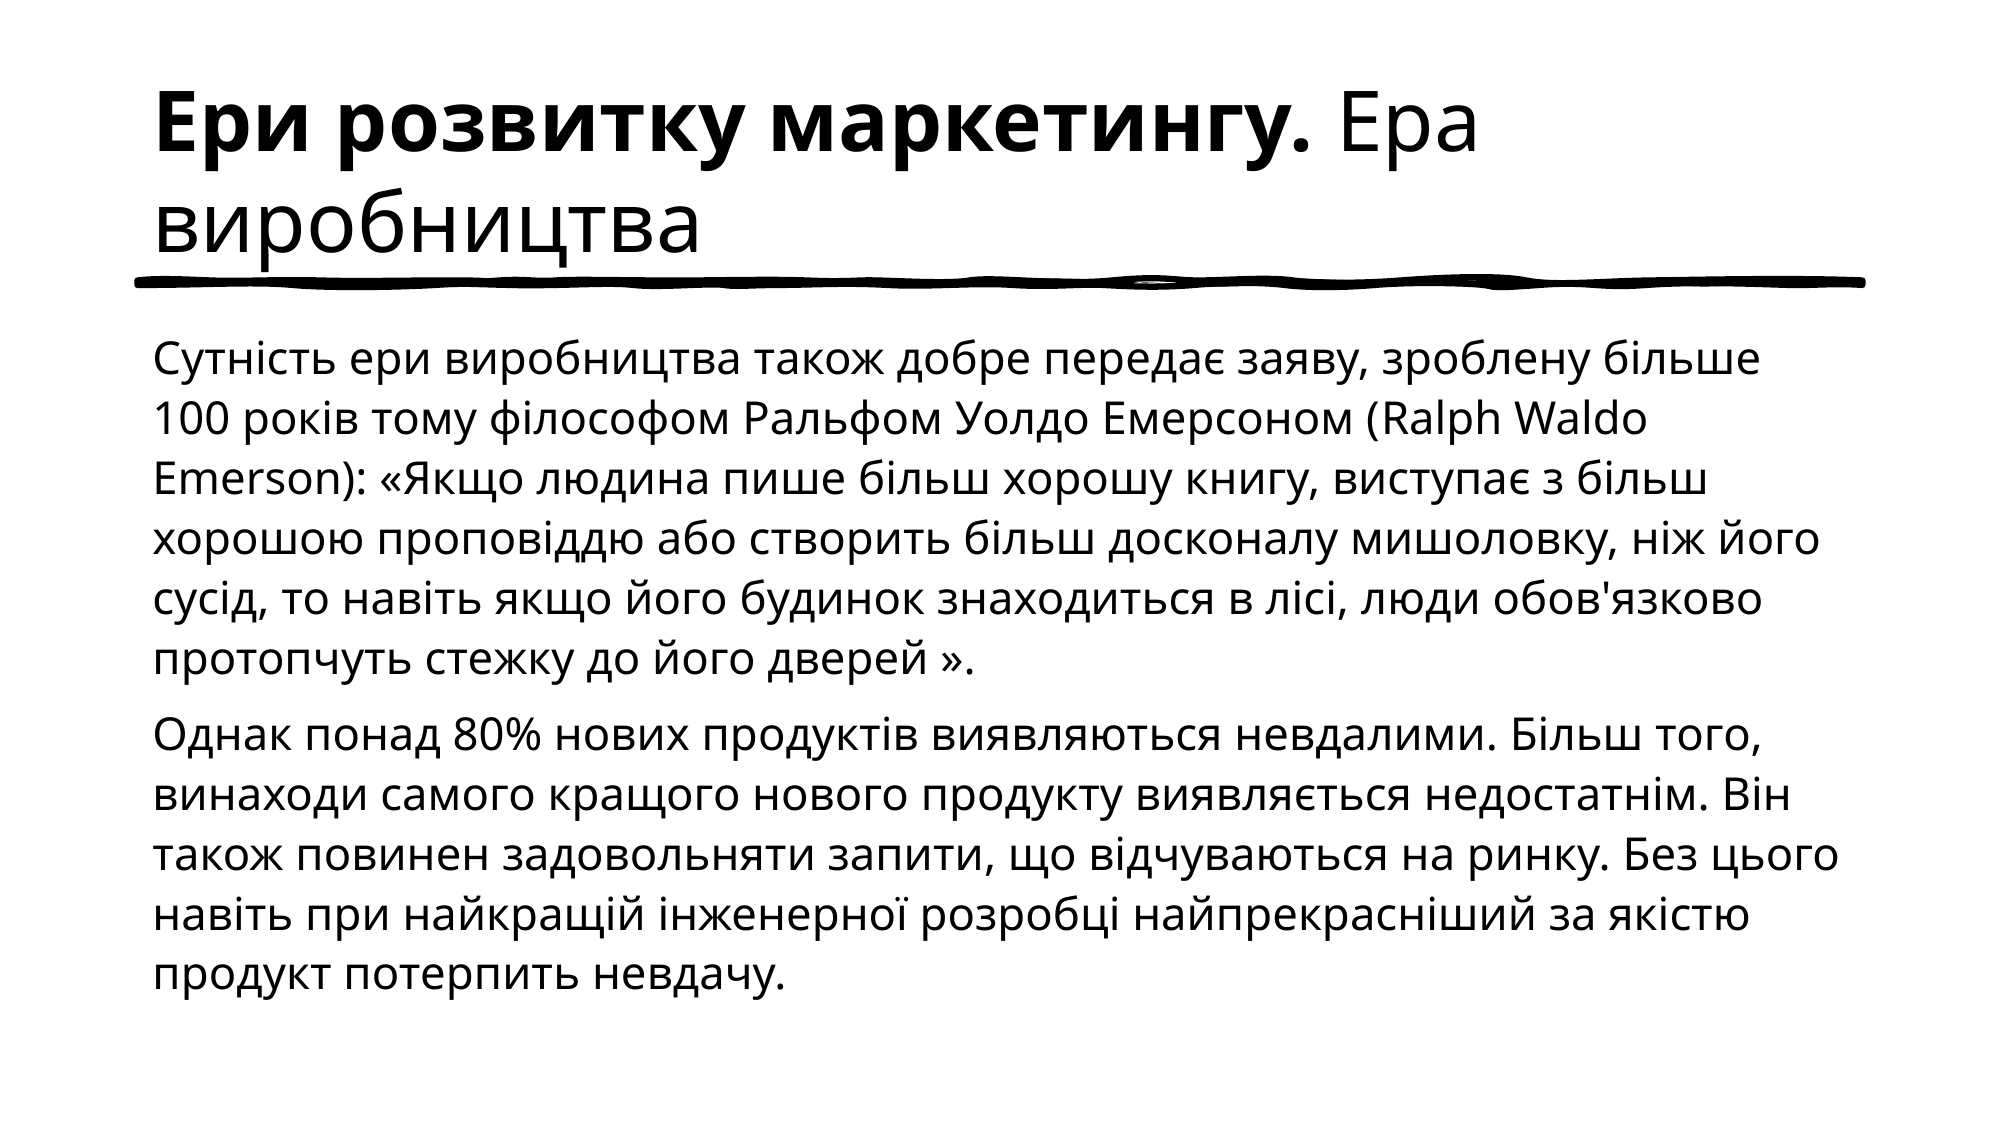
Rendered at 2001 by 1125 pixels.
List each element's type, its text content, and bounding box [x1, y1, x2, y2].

title Ери розвитку маркетингу. Ера виробництва [137, 59, 1863, 278]
list Сутність ери виробництва також добре передає заяву, зроблену більше 100 років тому філософом Ральфом Уолдо Емерсоном (Ralph Waldo Emerson): «Якщо людина пише більш хорошу книгу, виступає з більш хорошою проповіддю або створить більш досконалу мишоловку, ніж його сусід, то навіть якщо його будинок знаходиться в лісі, люди обов'язково протопчуть стежку до його дверей ». Однак понад 80% нових продуктів виявляються невдалими. Більш того, винаходи самого кращого нового продукту виявляється недостатнім. Він також повинен задовольняти запити, що відчуваються на ринку. Без цього навіть при найкращій інженерної розробці найпрекрасніший за якістю продукт потерпить невдачу. [137, 316, 1863, 1014]
